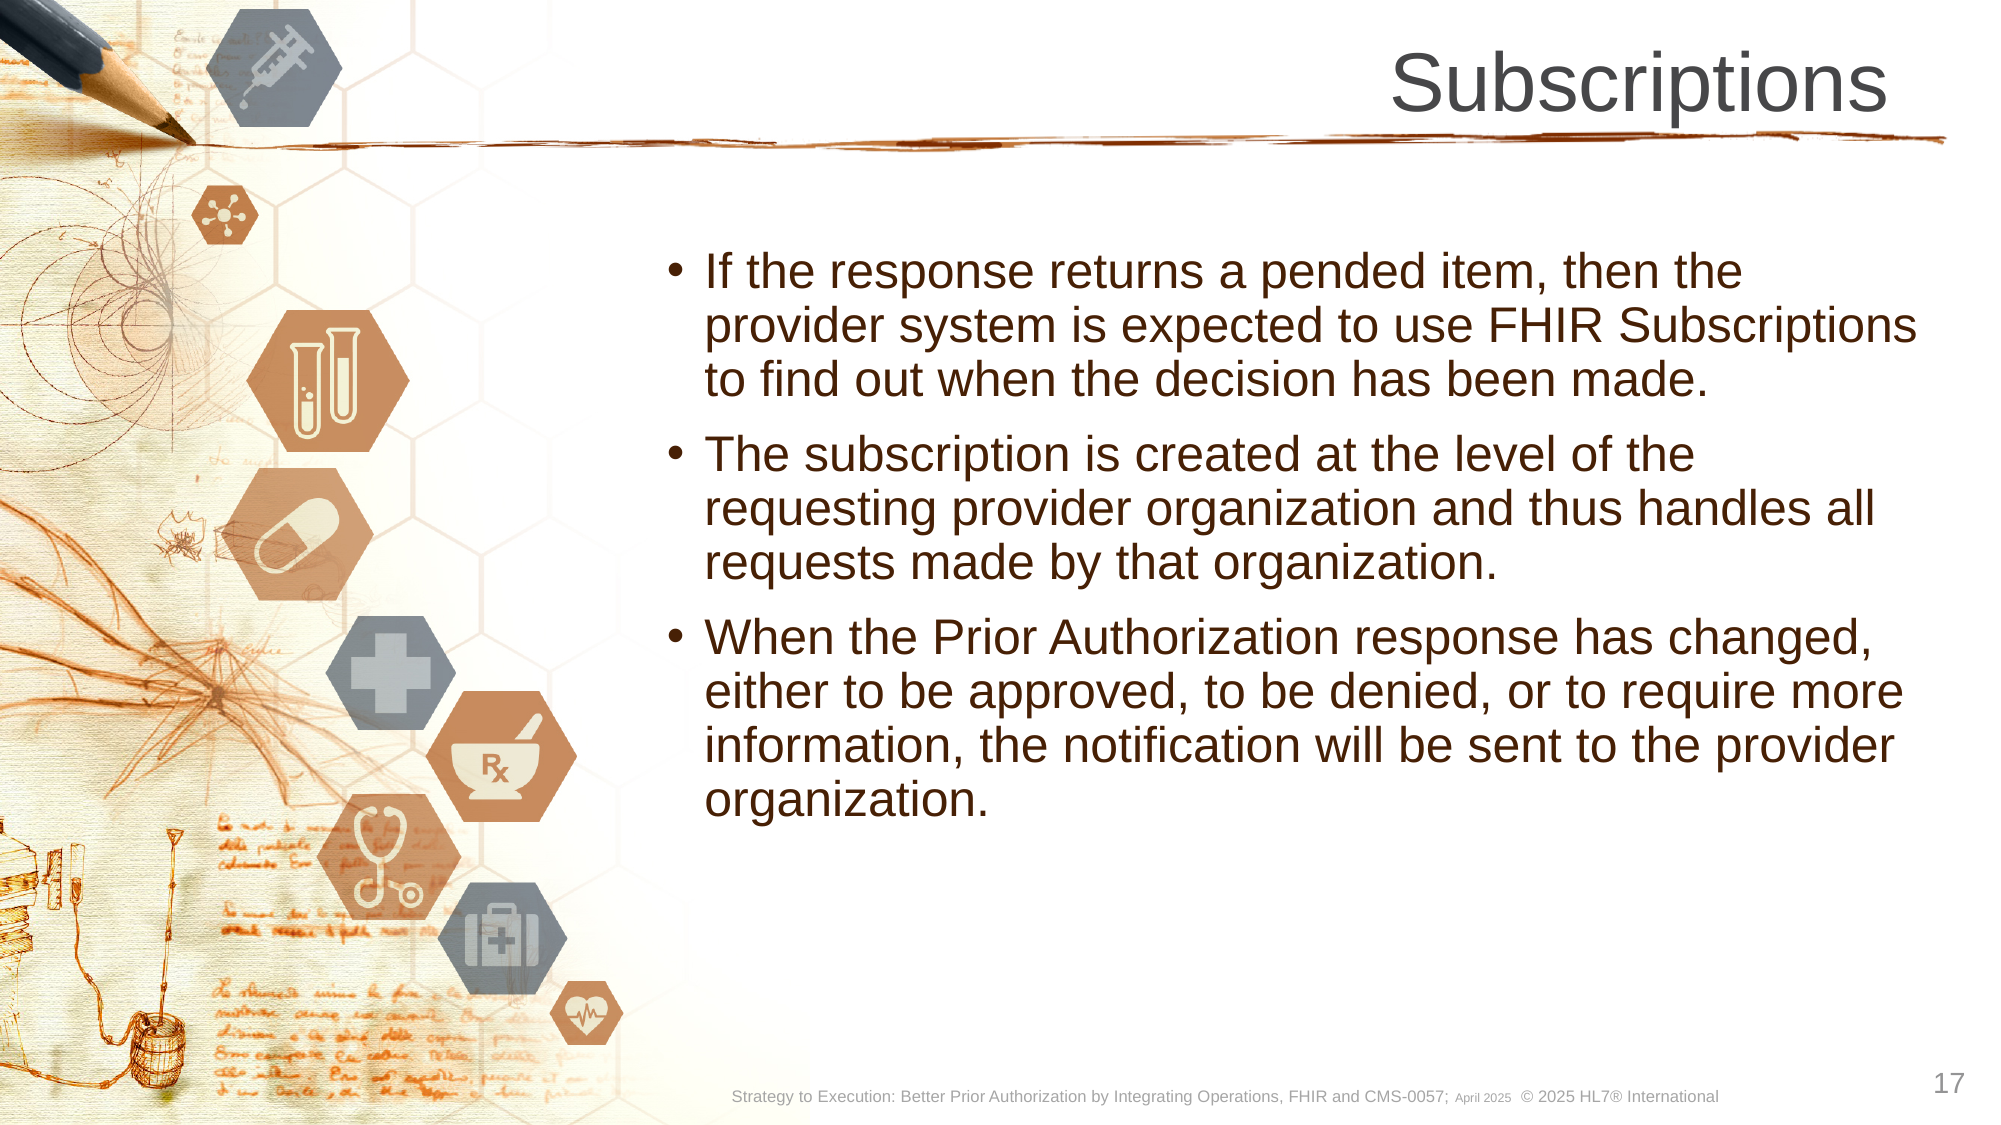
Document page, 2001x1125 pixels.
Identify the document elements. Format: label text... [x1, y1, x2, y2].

list If the response returns a pended item, then the provider system is expected to use FHIR Subscriptions to find out when the decision has been made. The subscription is created at the level of the requesting provider organization and thus handles all requests made by that organization. When the Prior Authorization response has changed, either to be approved, to be denied, or to require more information, the notification will be sent to the provider organization. [652, 238, 1940, 1056]
picture [0, 0, 1949, 1125]
slide_number 17 [1870, 1064, 1966, 1125]
title Subscriptions [648, 32, 1904, 160]
